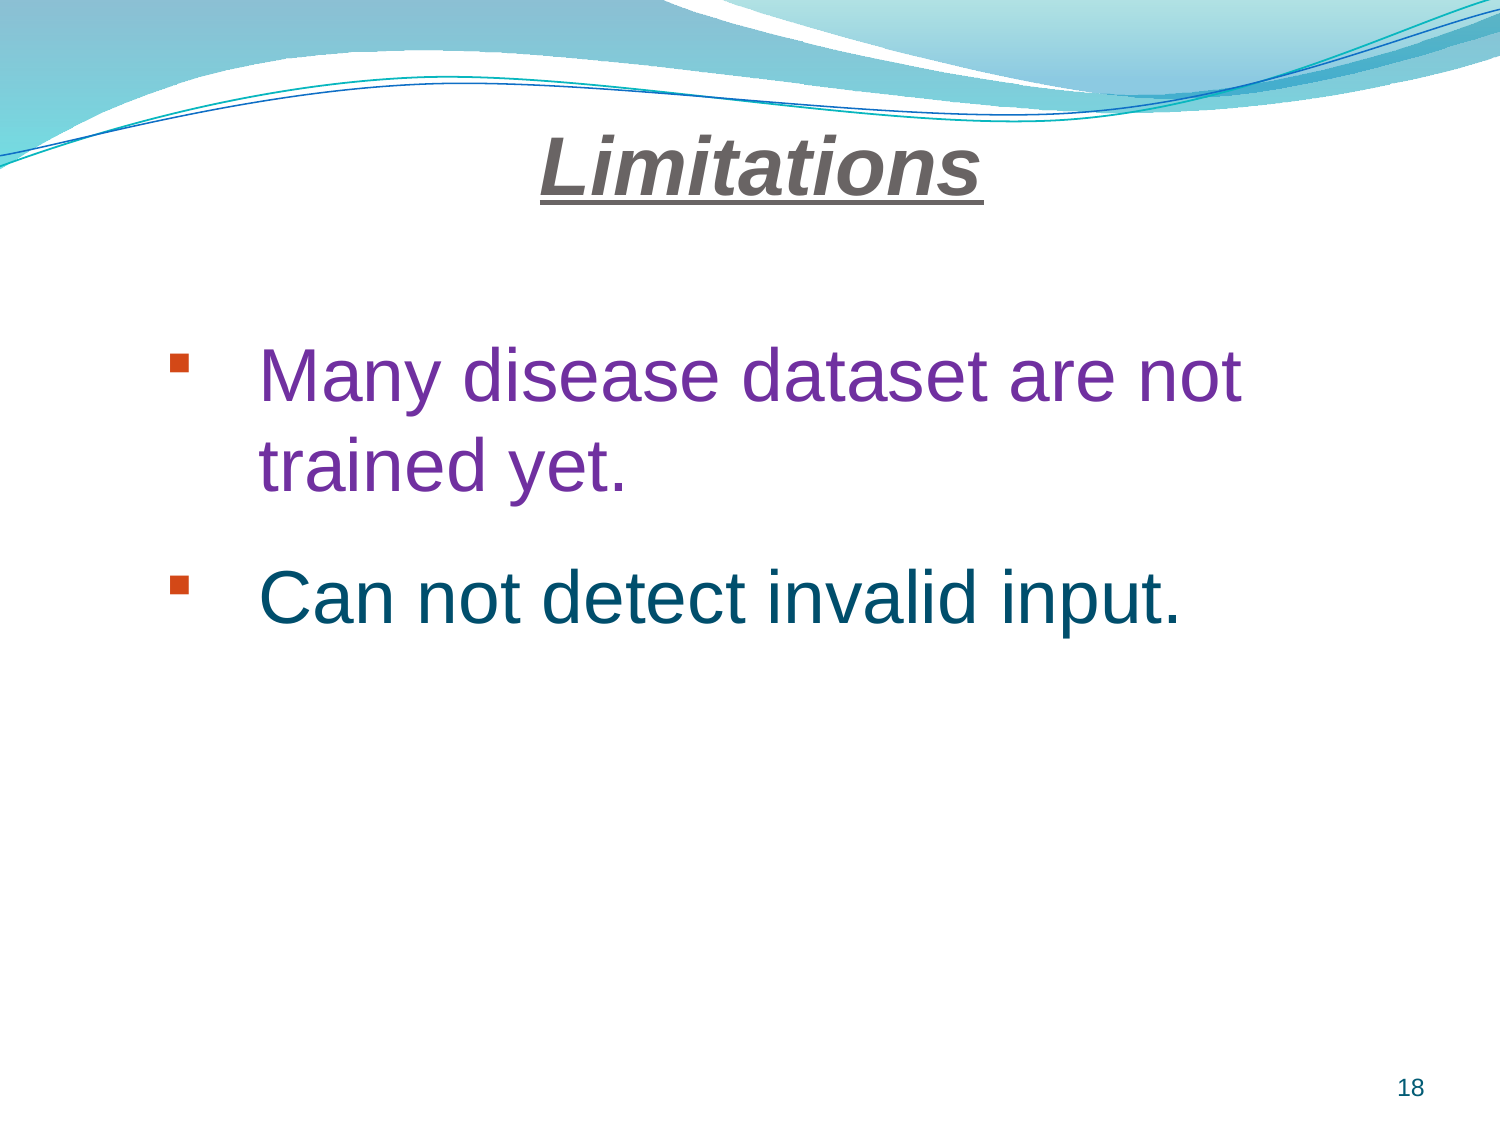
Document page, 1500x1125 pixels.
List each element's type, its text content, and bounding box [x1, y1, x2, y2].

text_box Many disease dataset are not trained yet. Can not detect invalid input. [149, 212, 1425, 1038]
title Limitations [150, 45, 1425, 212]
slide_number 18 [1299, 1042, 1425, 1103]
